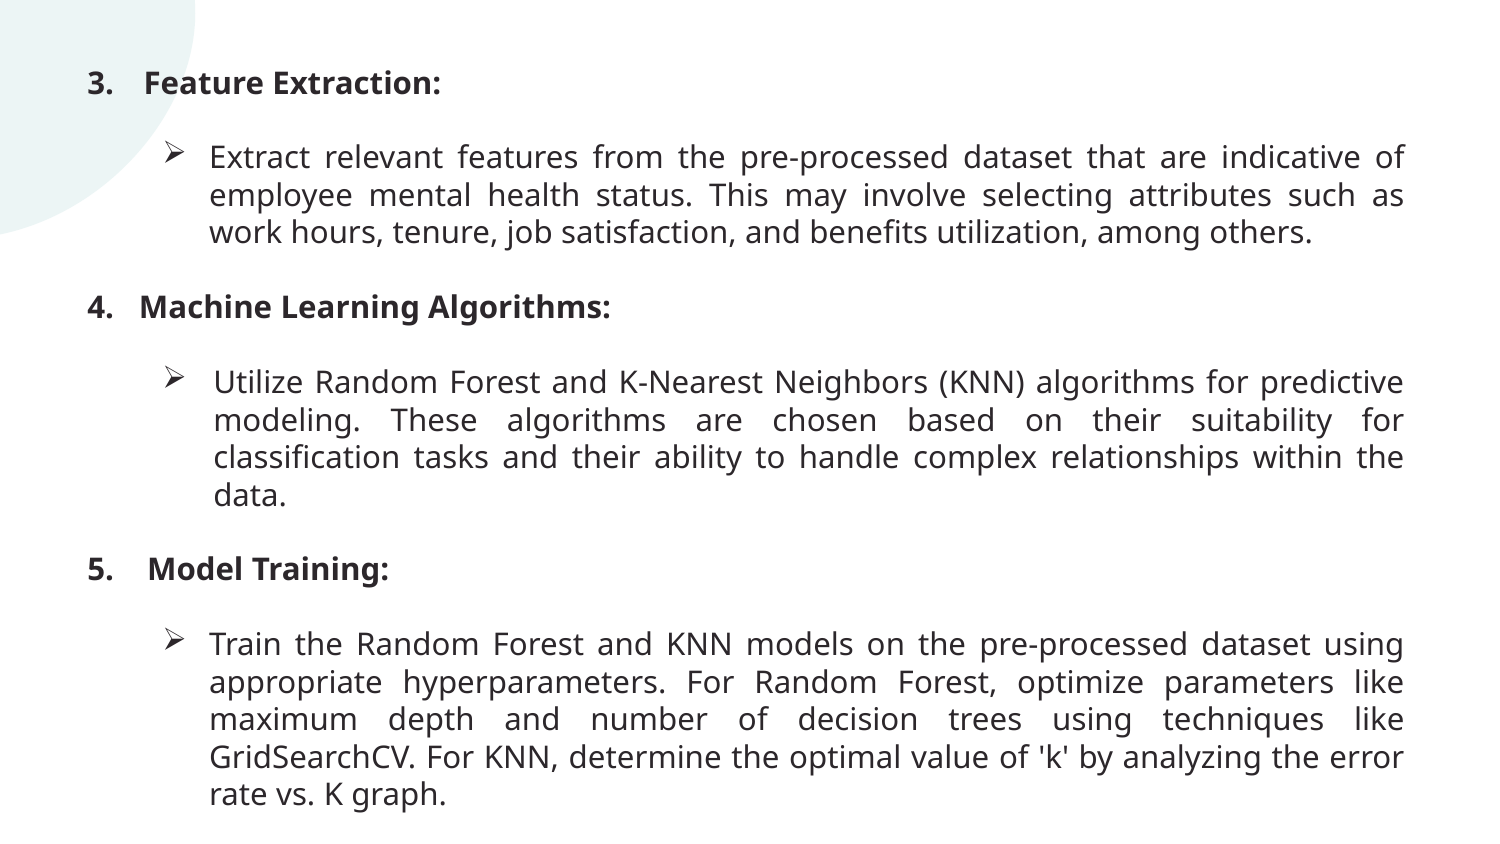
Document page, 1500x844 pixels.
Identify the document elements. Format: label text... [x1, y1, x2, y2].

subtitle Feature Extraction: Extract relevant features from the pre-processed dataset that are indicative of employee mental health status. This may involve selecting attributes such as work hours, tenure, job satisfaction, and benefits utilization, among others. 4. Machine Learning Algorithms: Utilize Random Forest and K-Nearest Neighbors (KNN) algorithms for predictive modeling. These algorithms are chosen based on their suitability for classification tasks and their ability to handle complex relationships within the data. 5. Model Training: Train the Random Forest and KNN models on the pre-processed dataset using appropriate hyperparameters. For Random Forest, optimize parameters like maximum depth and number of decision trees using techniques like GridSearchCV. For KNN, determine the optimal value of 'k' by analyzing the error rate vs. K graph. [48, 53, 1422, 844]
